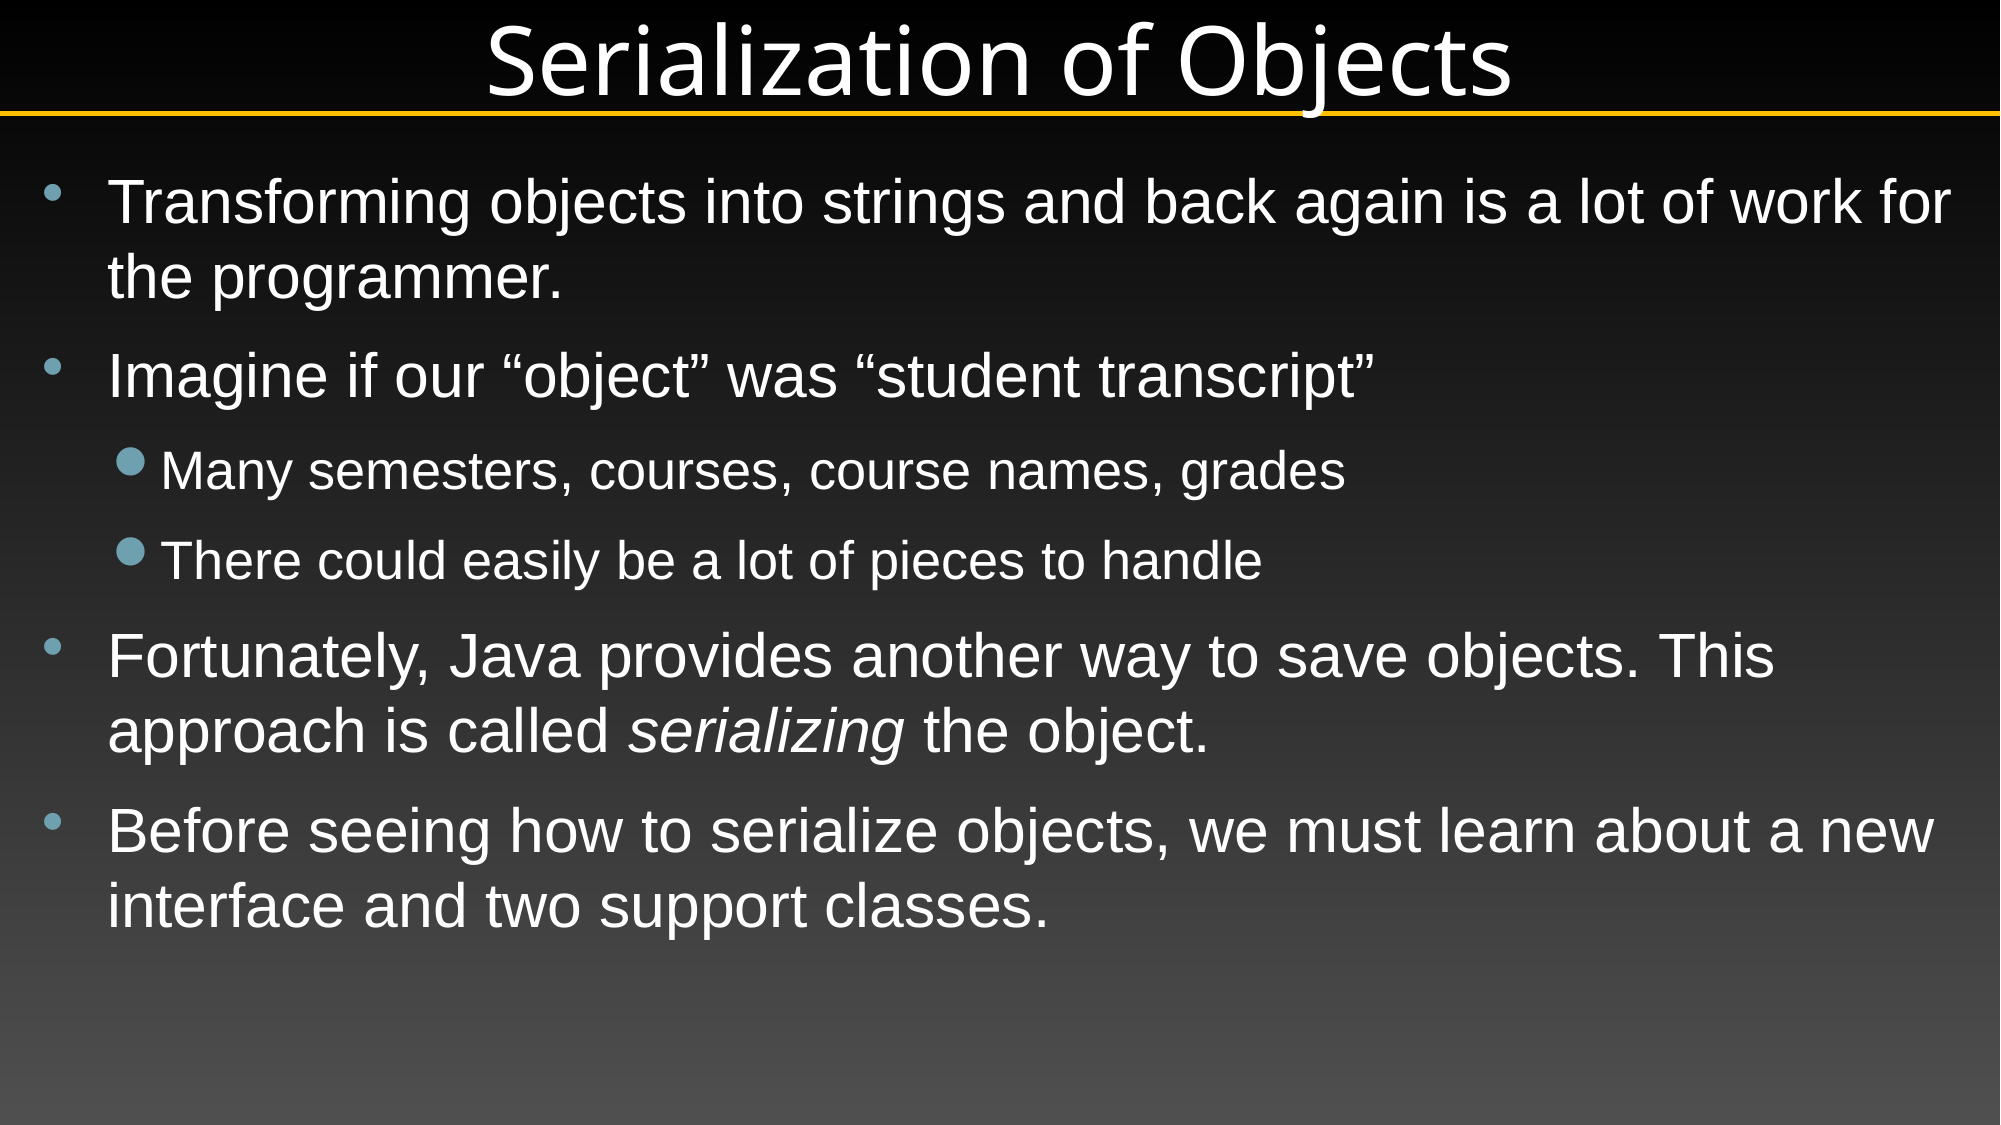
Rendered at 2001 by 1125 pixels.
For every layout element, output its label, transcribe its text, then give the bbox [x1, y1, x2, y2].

title Serialization of Objects [249, 0, 1751, 116]
list Transforming objects into strings and back again is a lot of work for the programmer. Imagine if our “object” was “student transcript” Many semesters, courses, course names, grades There could easily be a lot of pieces to handle Fortunately, Java provides another way to save objects. This approach is called serializing the object. Before seeing how to serialize objects, we must learn about a new interface and two support classes. [23, 152, 1977, 1092]
